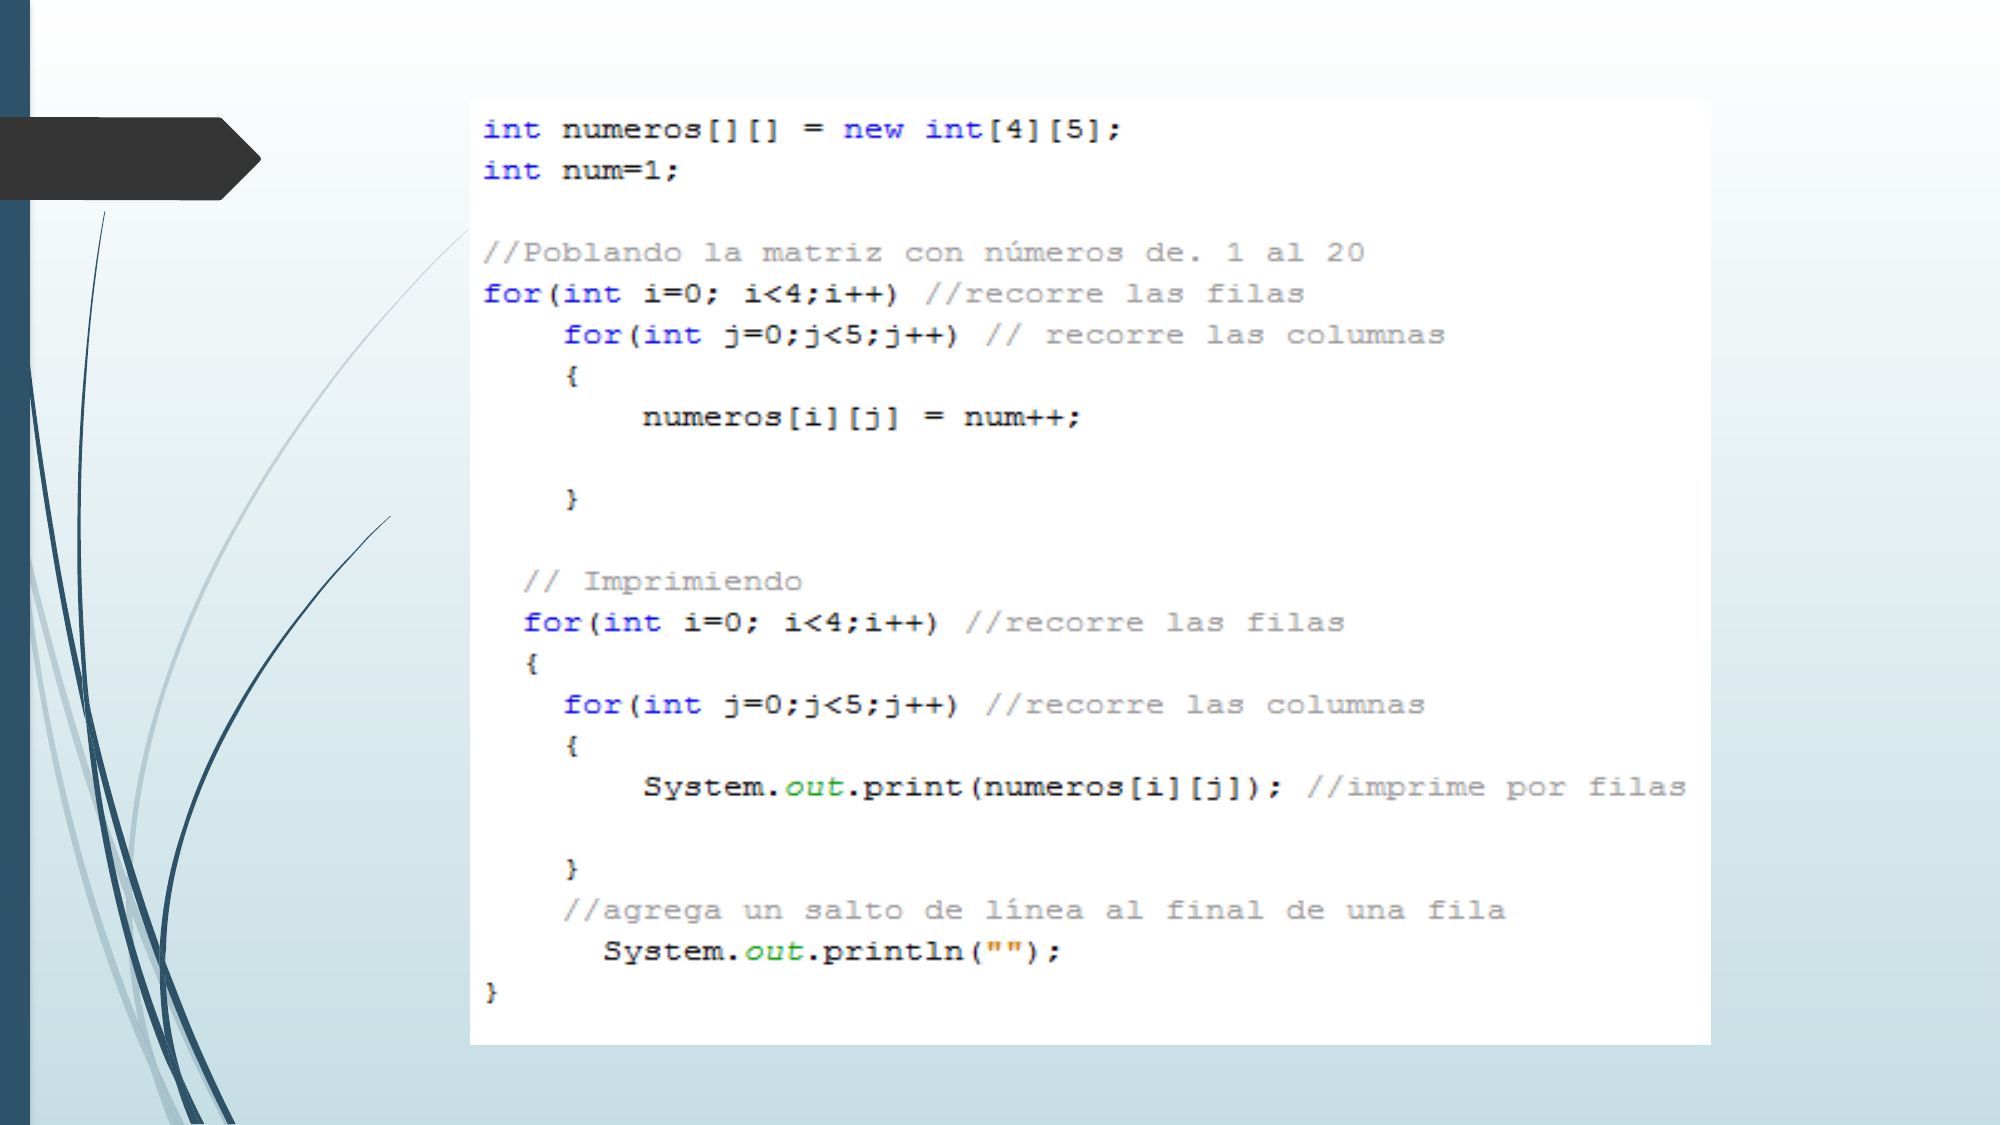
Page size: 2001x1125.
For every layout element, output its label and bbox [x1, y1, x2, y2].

list [469, 101, 1711, 1045]
